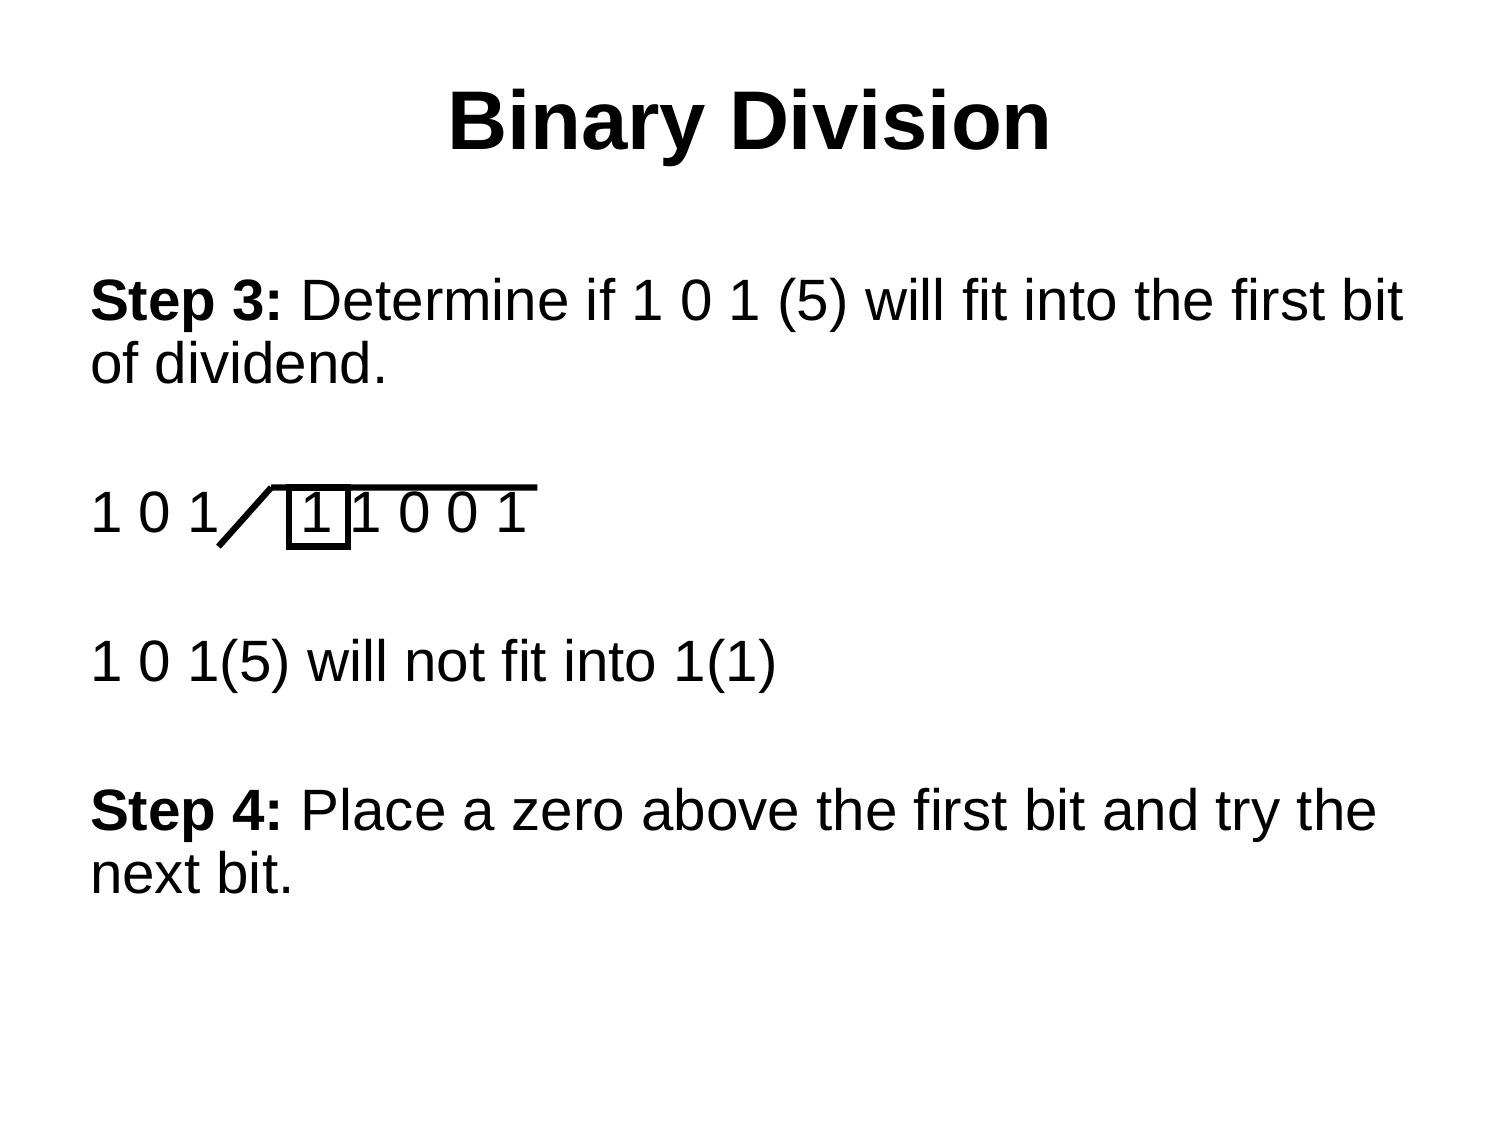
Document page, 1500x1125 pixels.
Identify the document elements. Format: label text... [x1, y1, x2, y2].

title Binary Division [75, 45, 1425, 188]
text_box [218, 487, 538, 547]
list Step 3: Determine if 1 0 1 (5) will fit into the first bit of dividend. 1 0 1 1 1 0 0 1 1 0 1(5) will not fit into 1(1) Step 4: Place a zero above the first bit and try the next bit. [75, 262, 1425, 1005]
